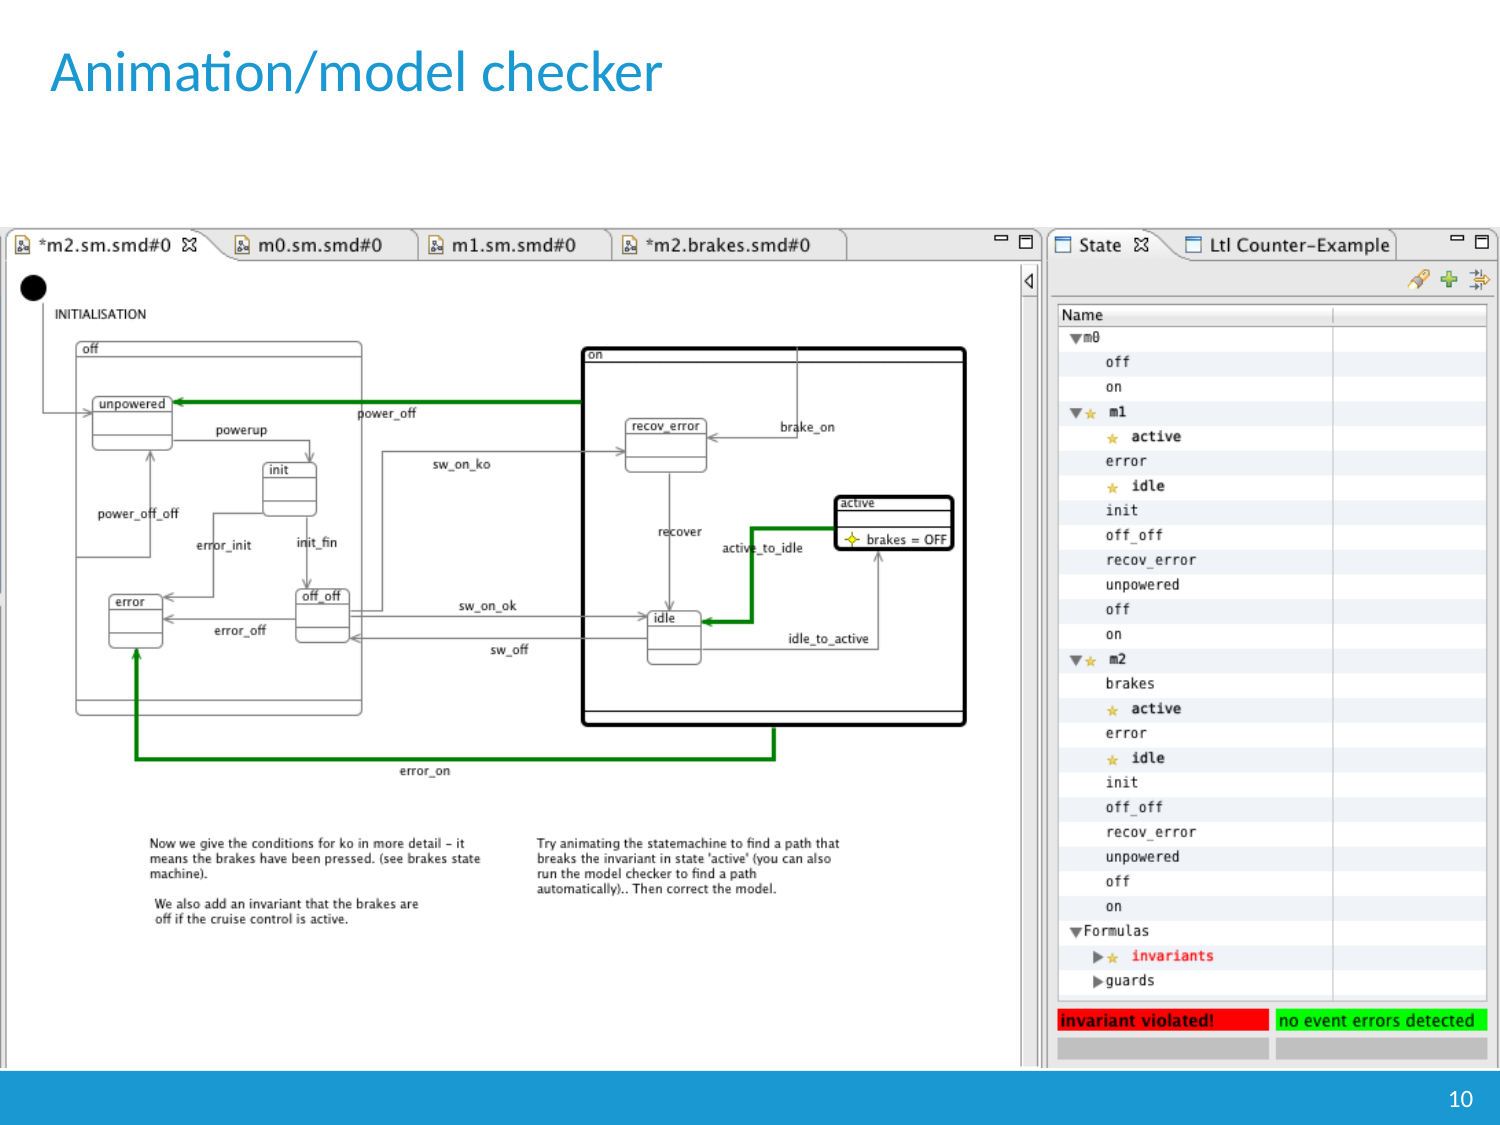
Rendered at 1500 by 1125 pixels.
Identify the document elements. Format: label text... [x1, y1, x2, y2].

title Animation/model checker [35, 0, 1350, 136]
picture [0, 226, 1500, 1068]
